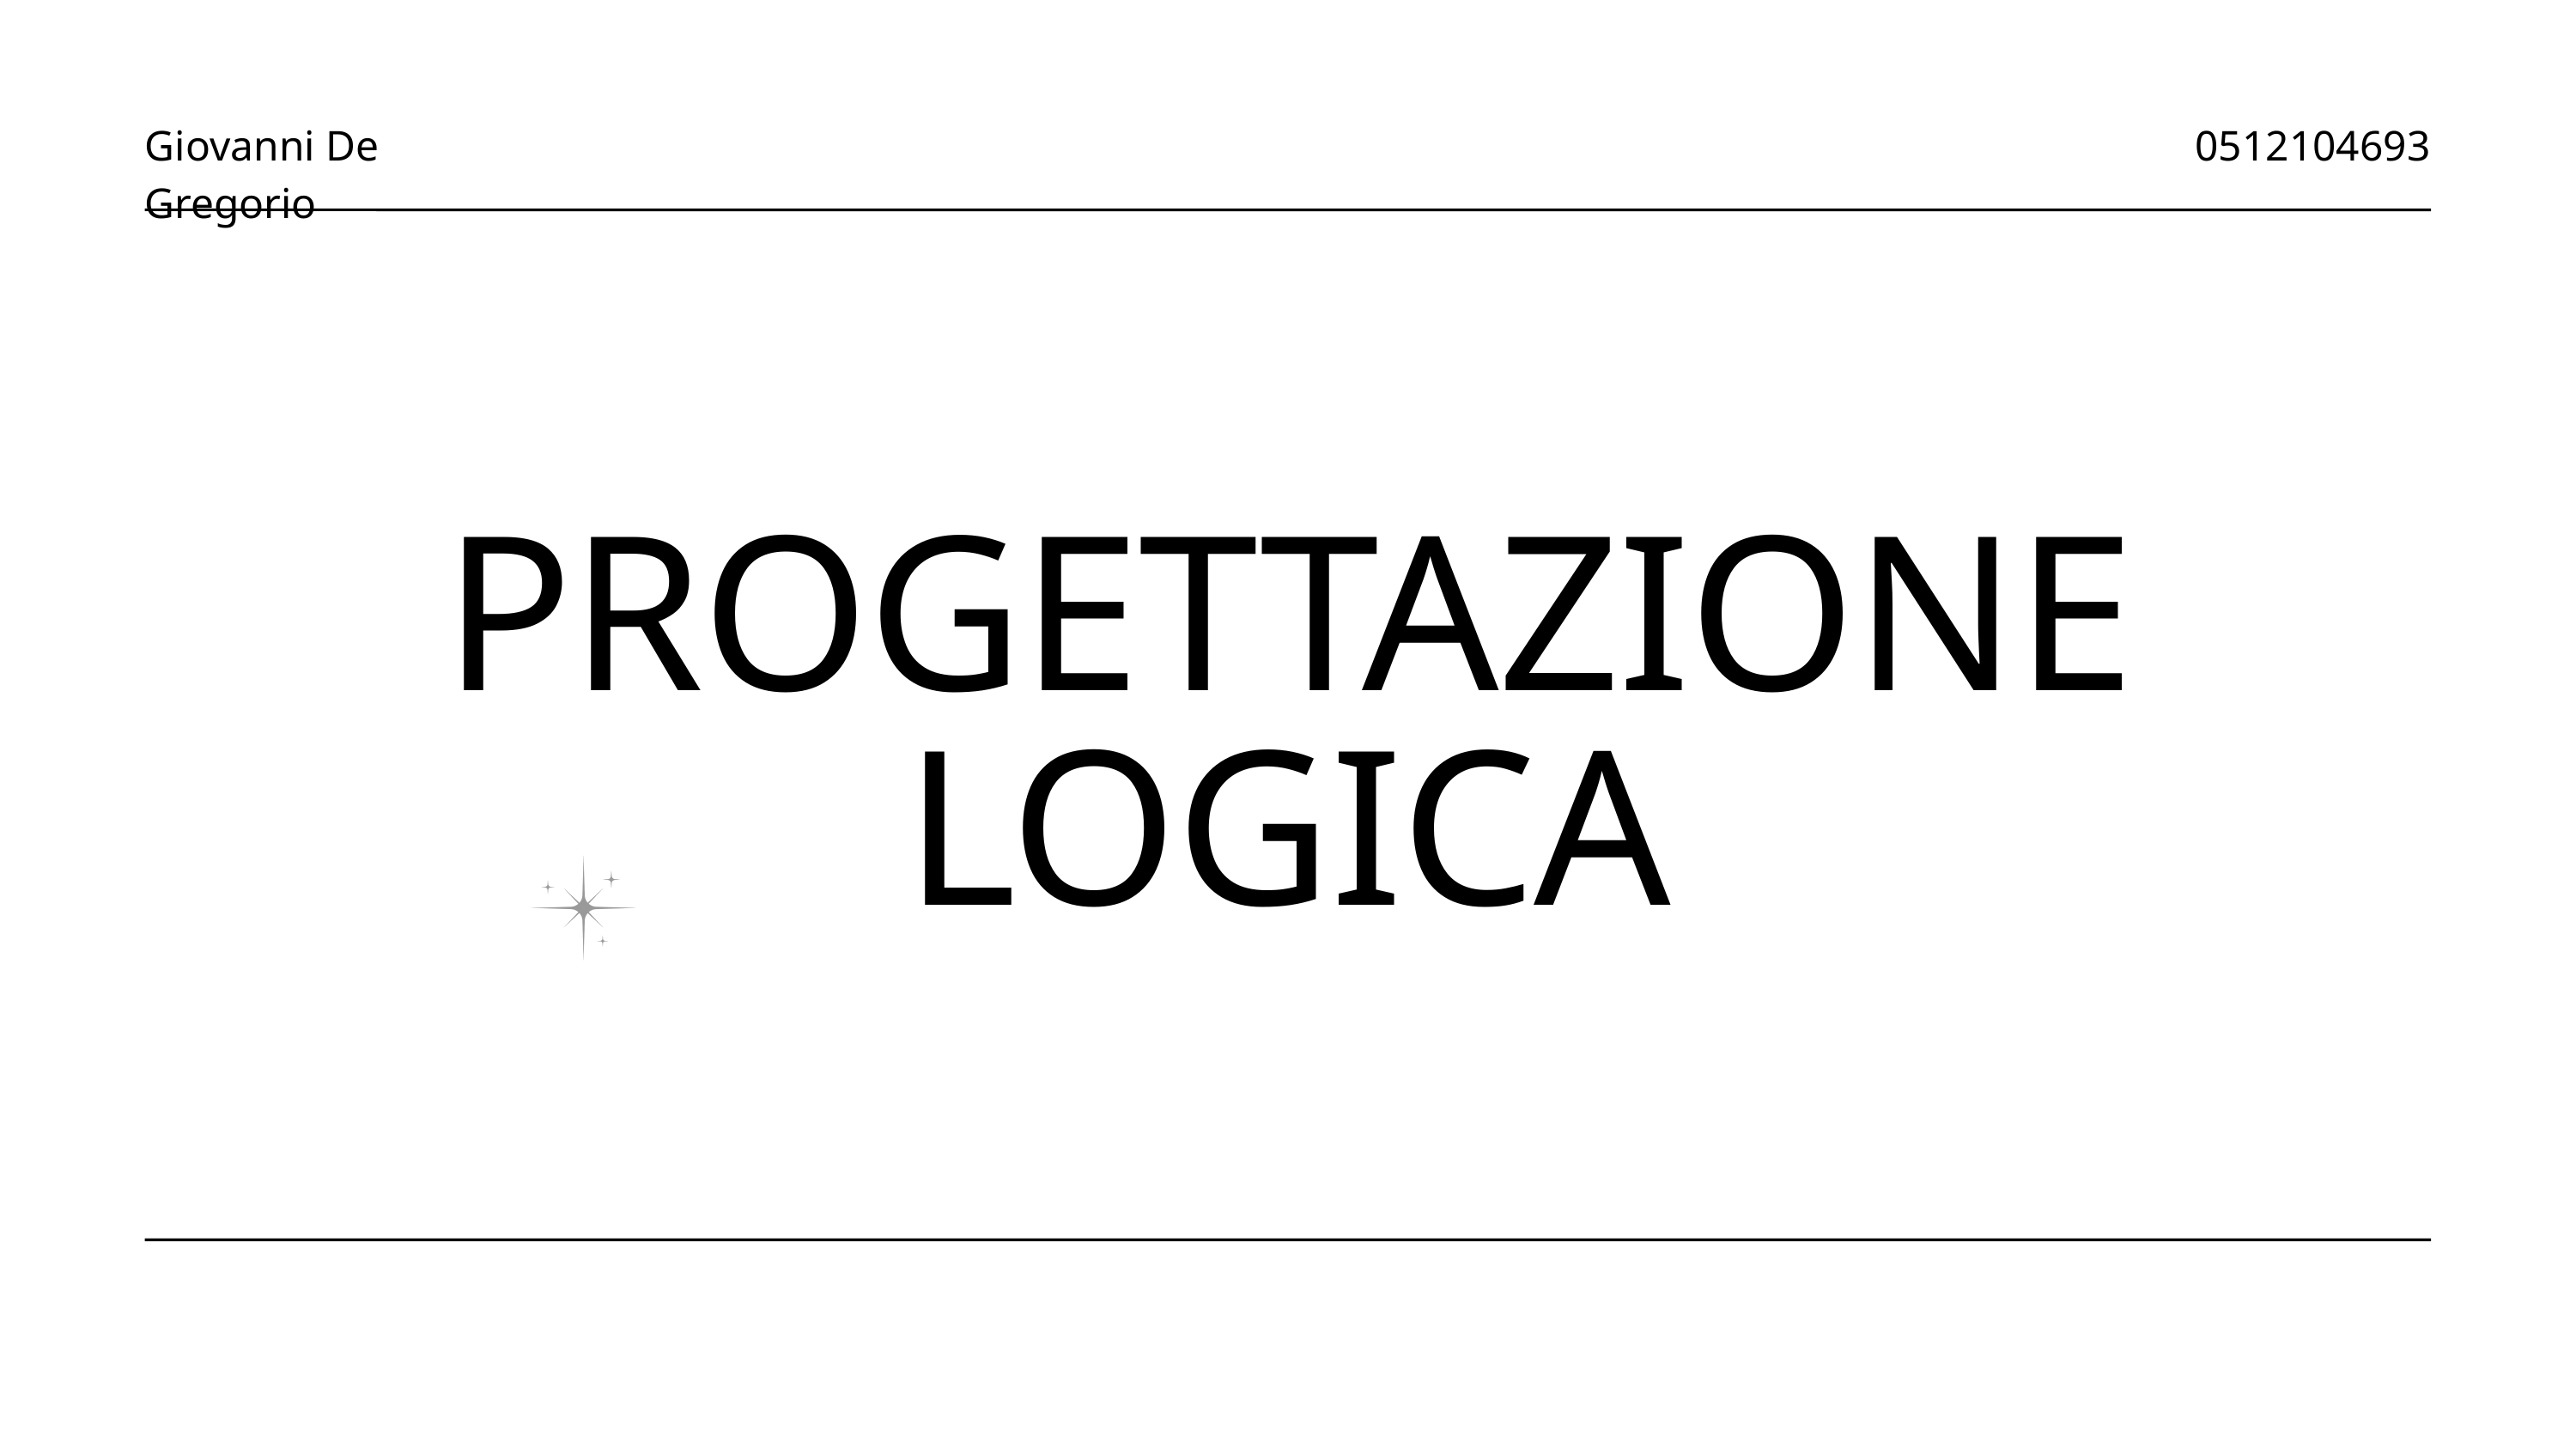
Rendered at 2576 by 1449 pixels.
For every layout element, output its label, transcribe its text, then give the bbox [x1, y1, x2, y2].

text_box 0512104693 [2071, 111, 2432, 169]
text_box PROGETTAZIONE LOGICA [361, 518, 2216, 949]
text_box [531, 855, 636, 961]
text_box Giovanni De Gregorio [144, 111, 556, 227]
